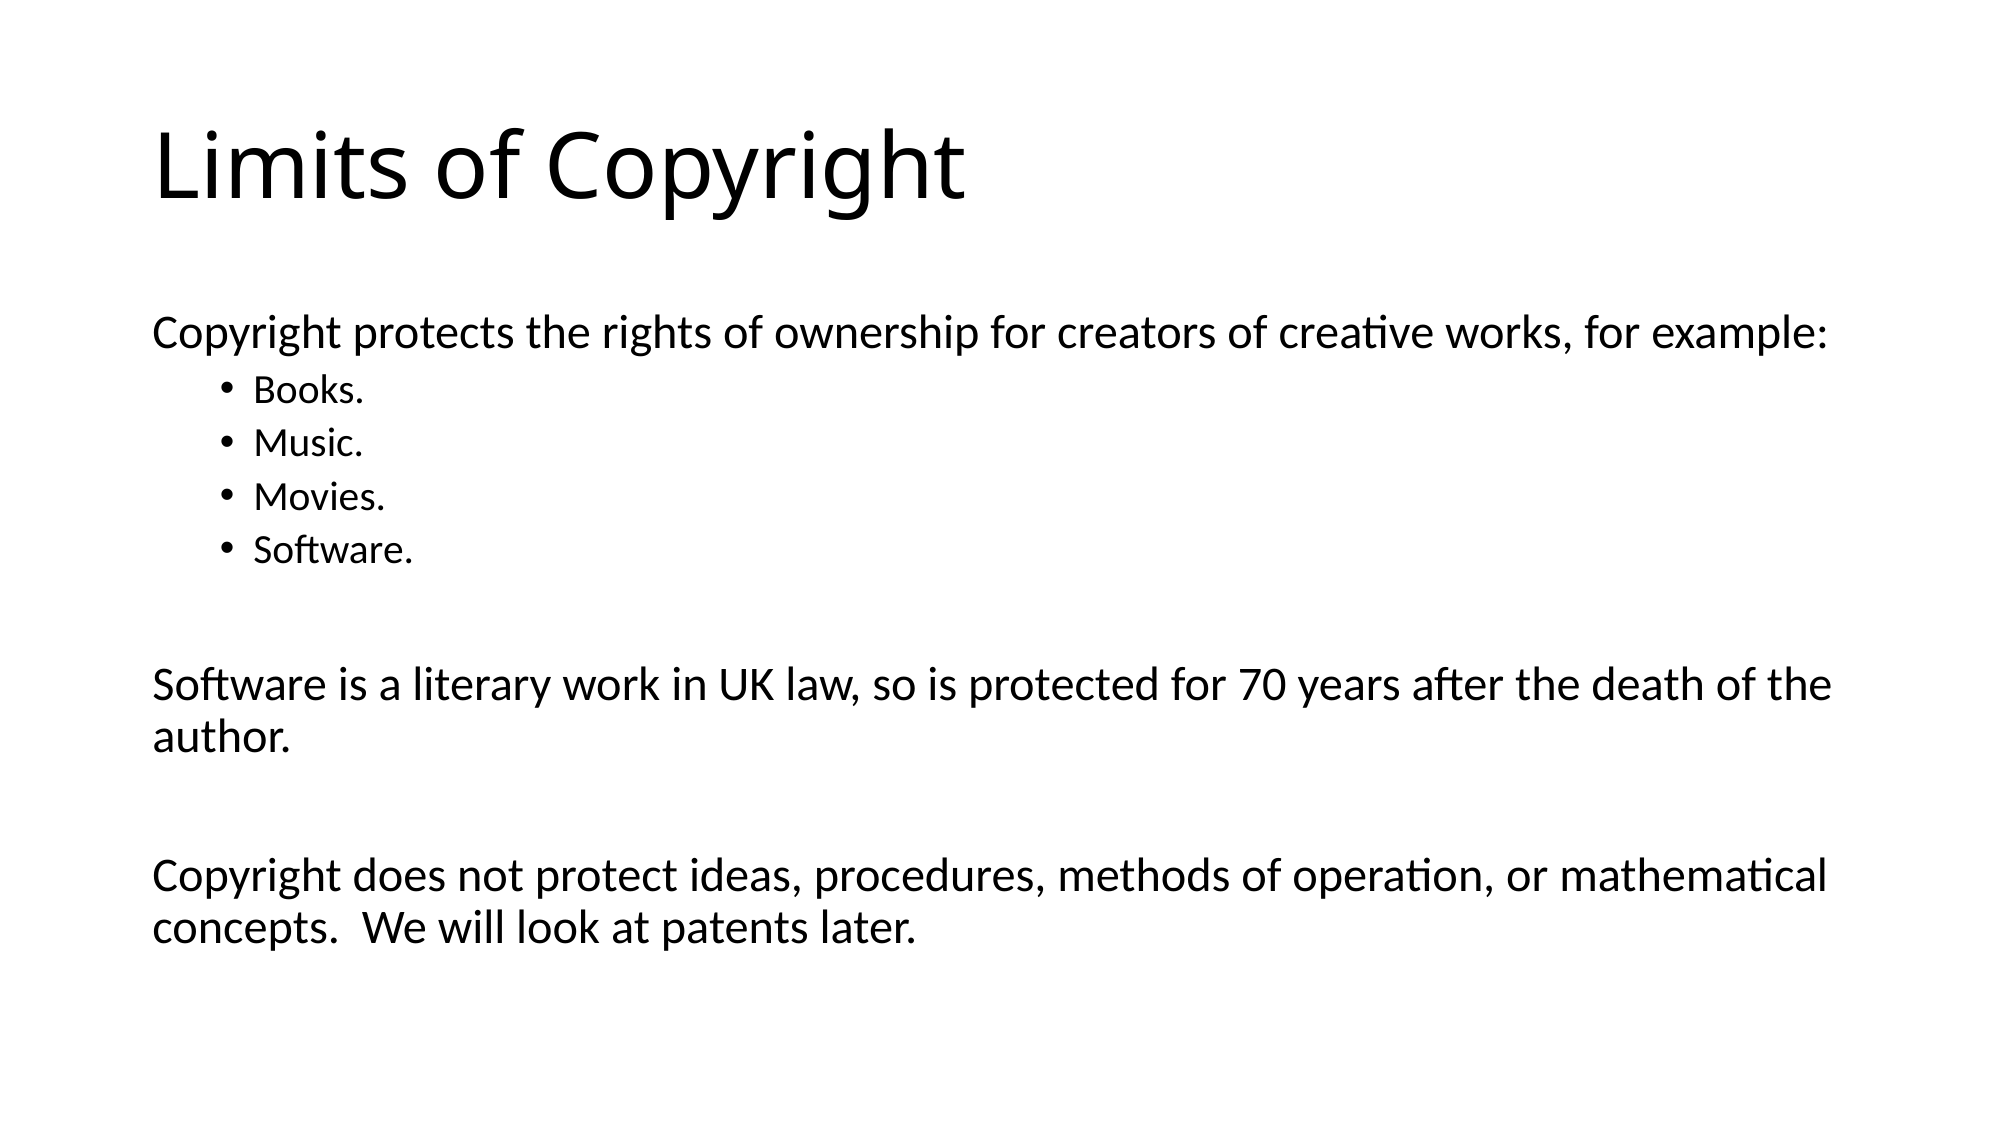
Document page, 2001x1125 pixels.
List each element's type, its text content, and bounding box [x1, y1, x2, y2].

title Limits of Copyright [137, 59, 1863, 278]
list Copyright protects the rights of ownership for creators of creative works, for example: Books. Music. Movies. Software. Software is a literary work in UK law, so is protected for 70 years after the death of the author. Copyright does not protect ideas, procedures, methods of operation, or mathematical concepts. We will look at patents later. [137, 299, 1863, 1014]
